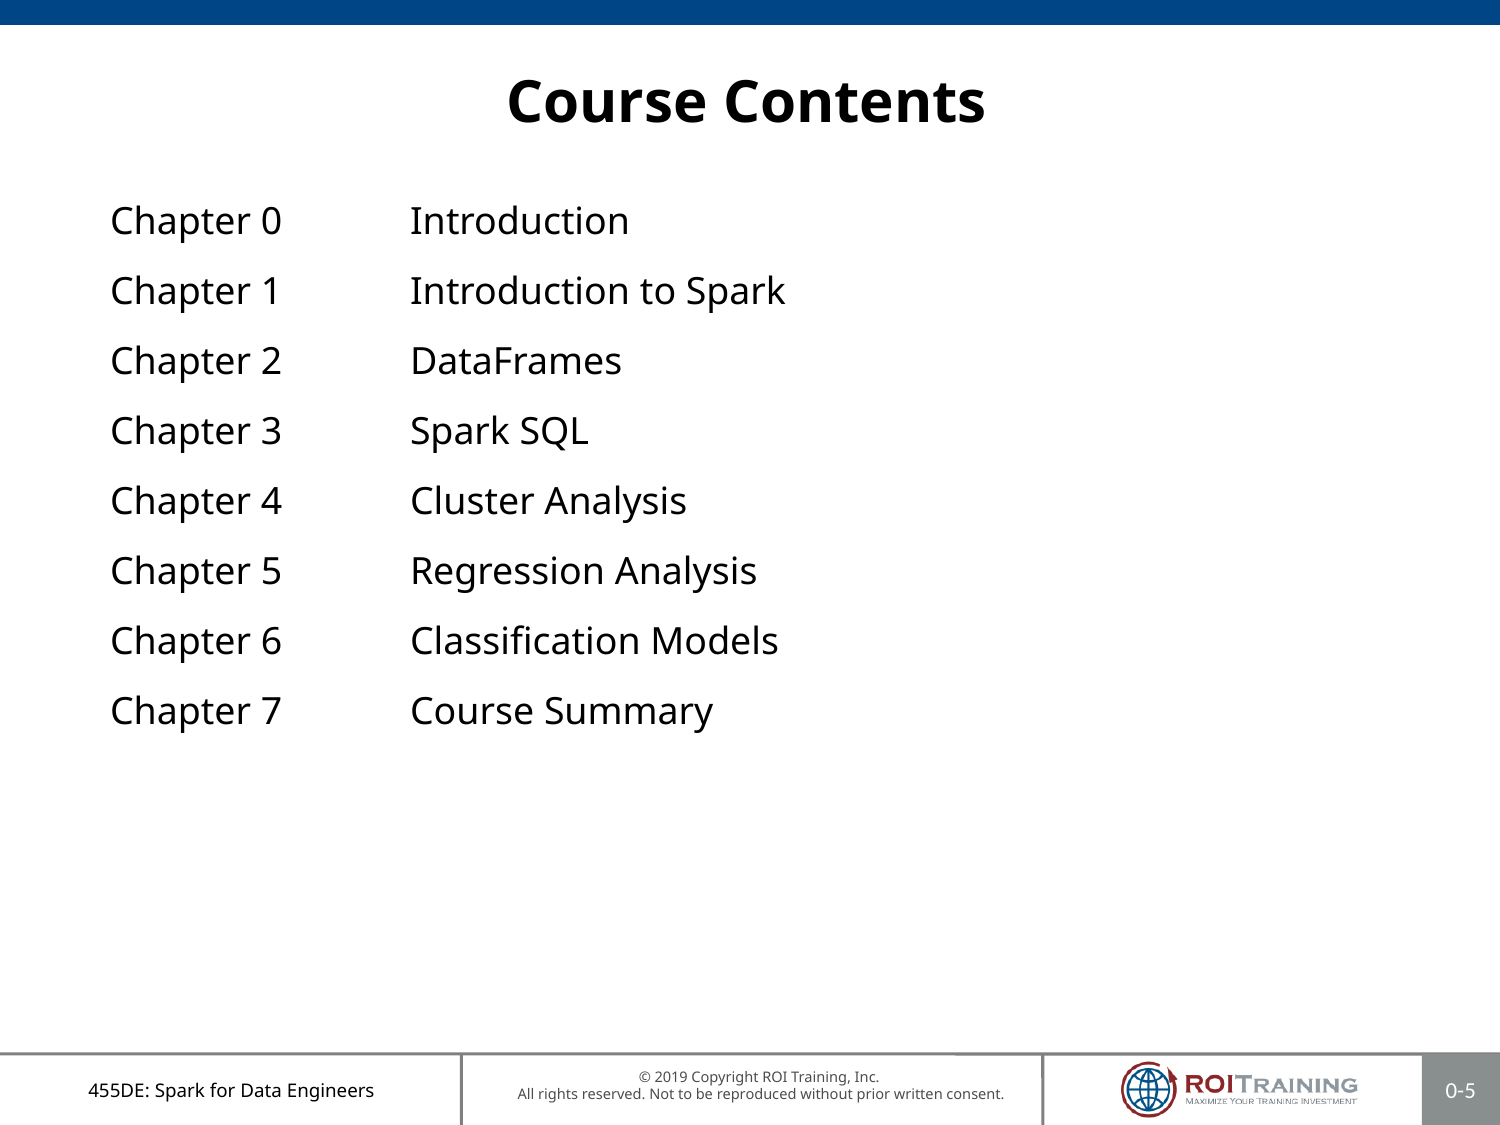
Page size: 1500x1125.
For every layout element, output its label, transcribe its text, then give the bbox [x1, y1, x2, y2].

title Course Contents [172, 47, 1322, 151]
list Chapter 0 Introduction Chapter 1 Introduction to Spark Chapter 2 DataFrames Chapter 3 Spark SQL Chapter 4 Cluster Analysis Chapter 5 Regression Analysis Chapter 6 Classification Models Chapter 7 Course Summary [95, 189, 1411, 1022]
picture [1113, 1060, 1362, 1118]
